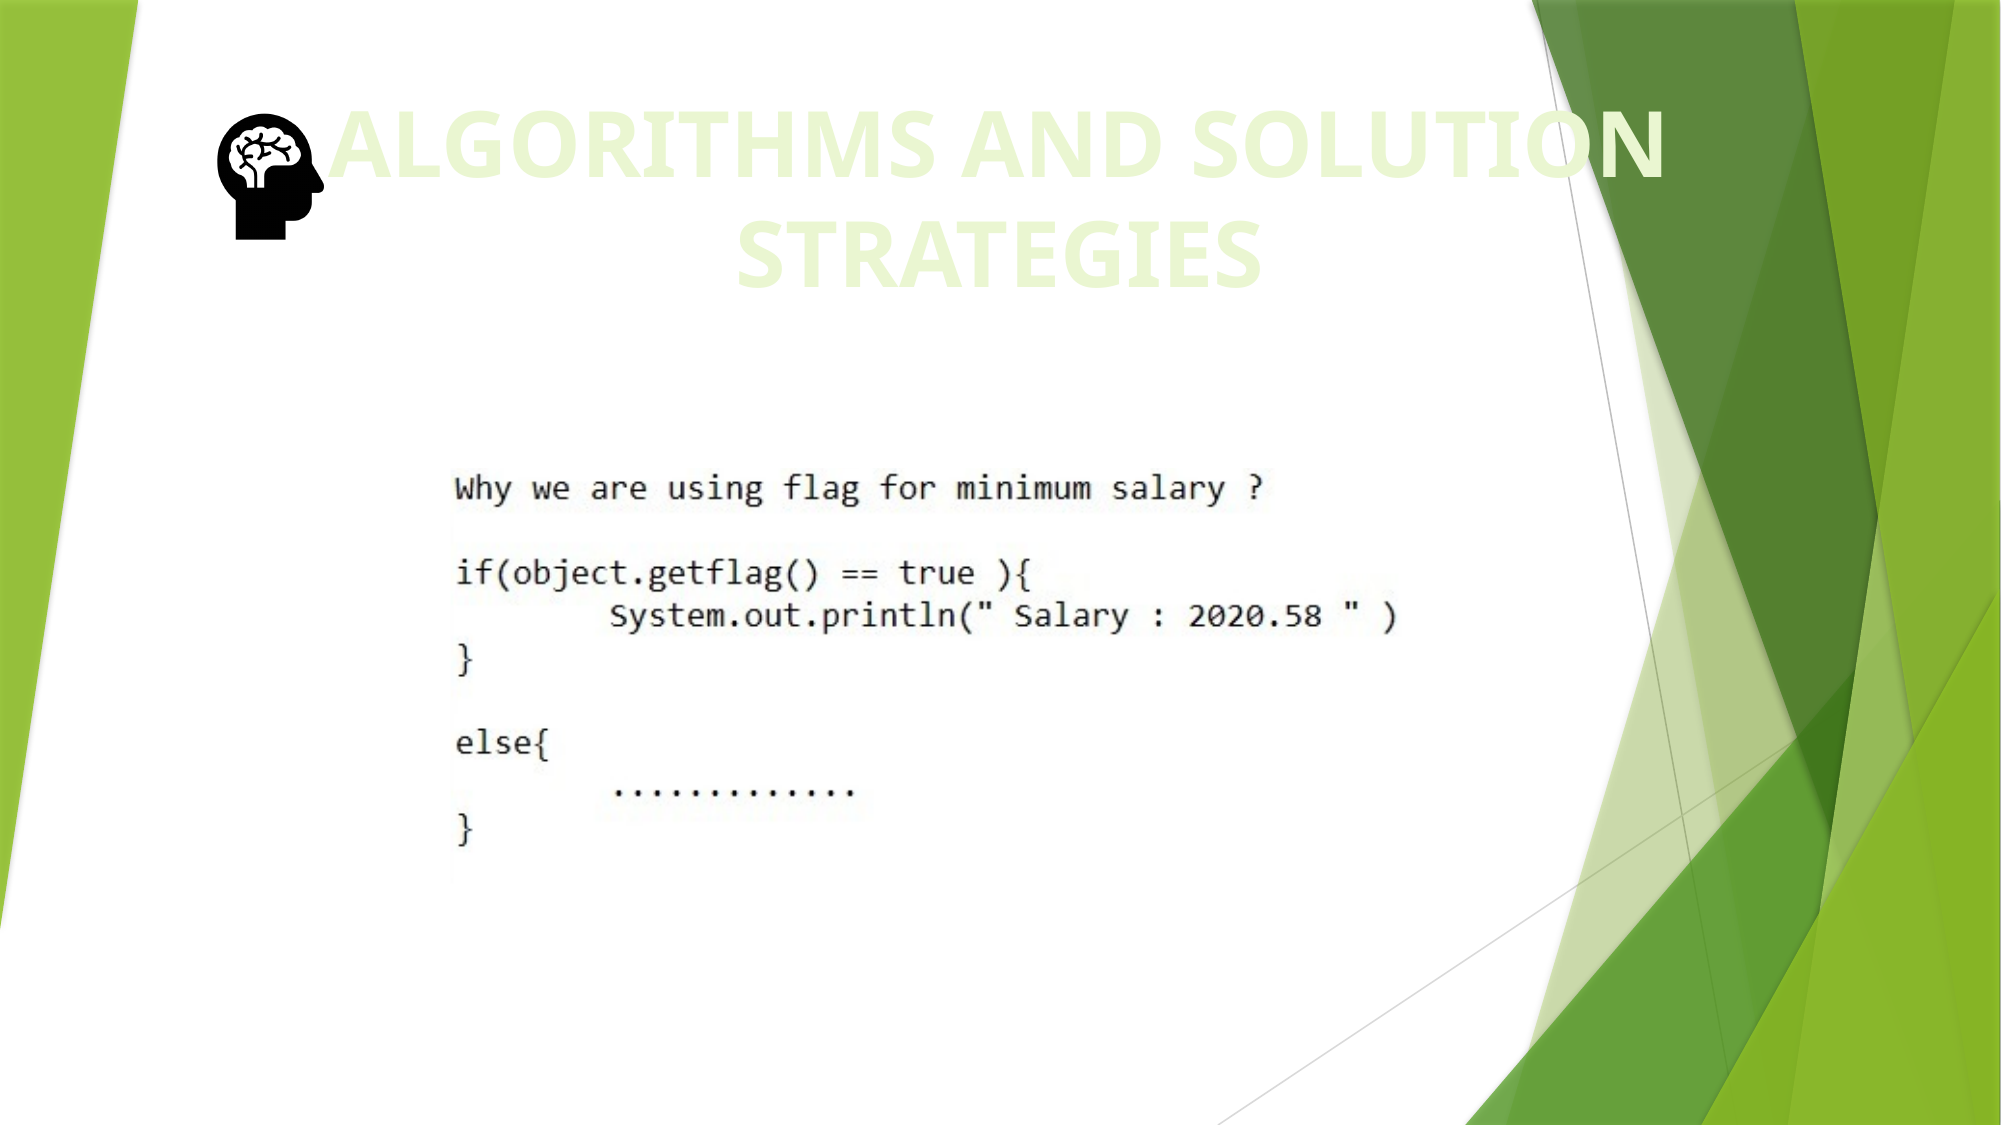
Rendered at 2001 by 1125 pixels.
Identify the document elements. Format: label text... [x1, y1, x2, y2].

text_box ALGORITHMS AND SOLUTION STRATEGIES [146, 78, 1854, 313]
picture [449, 468, 1550, 893]
picture [195, 100, 347, 252]
